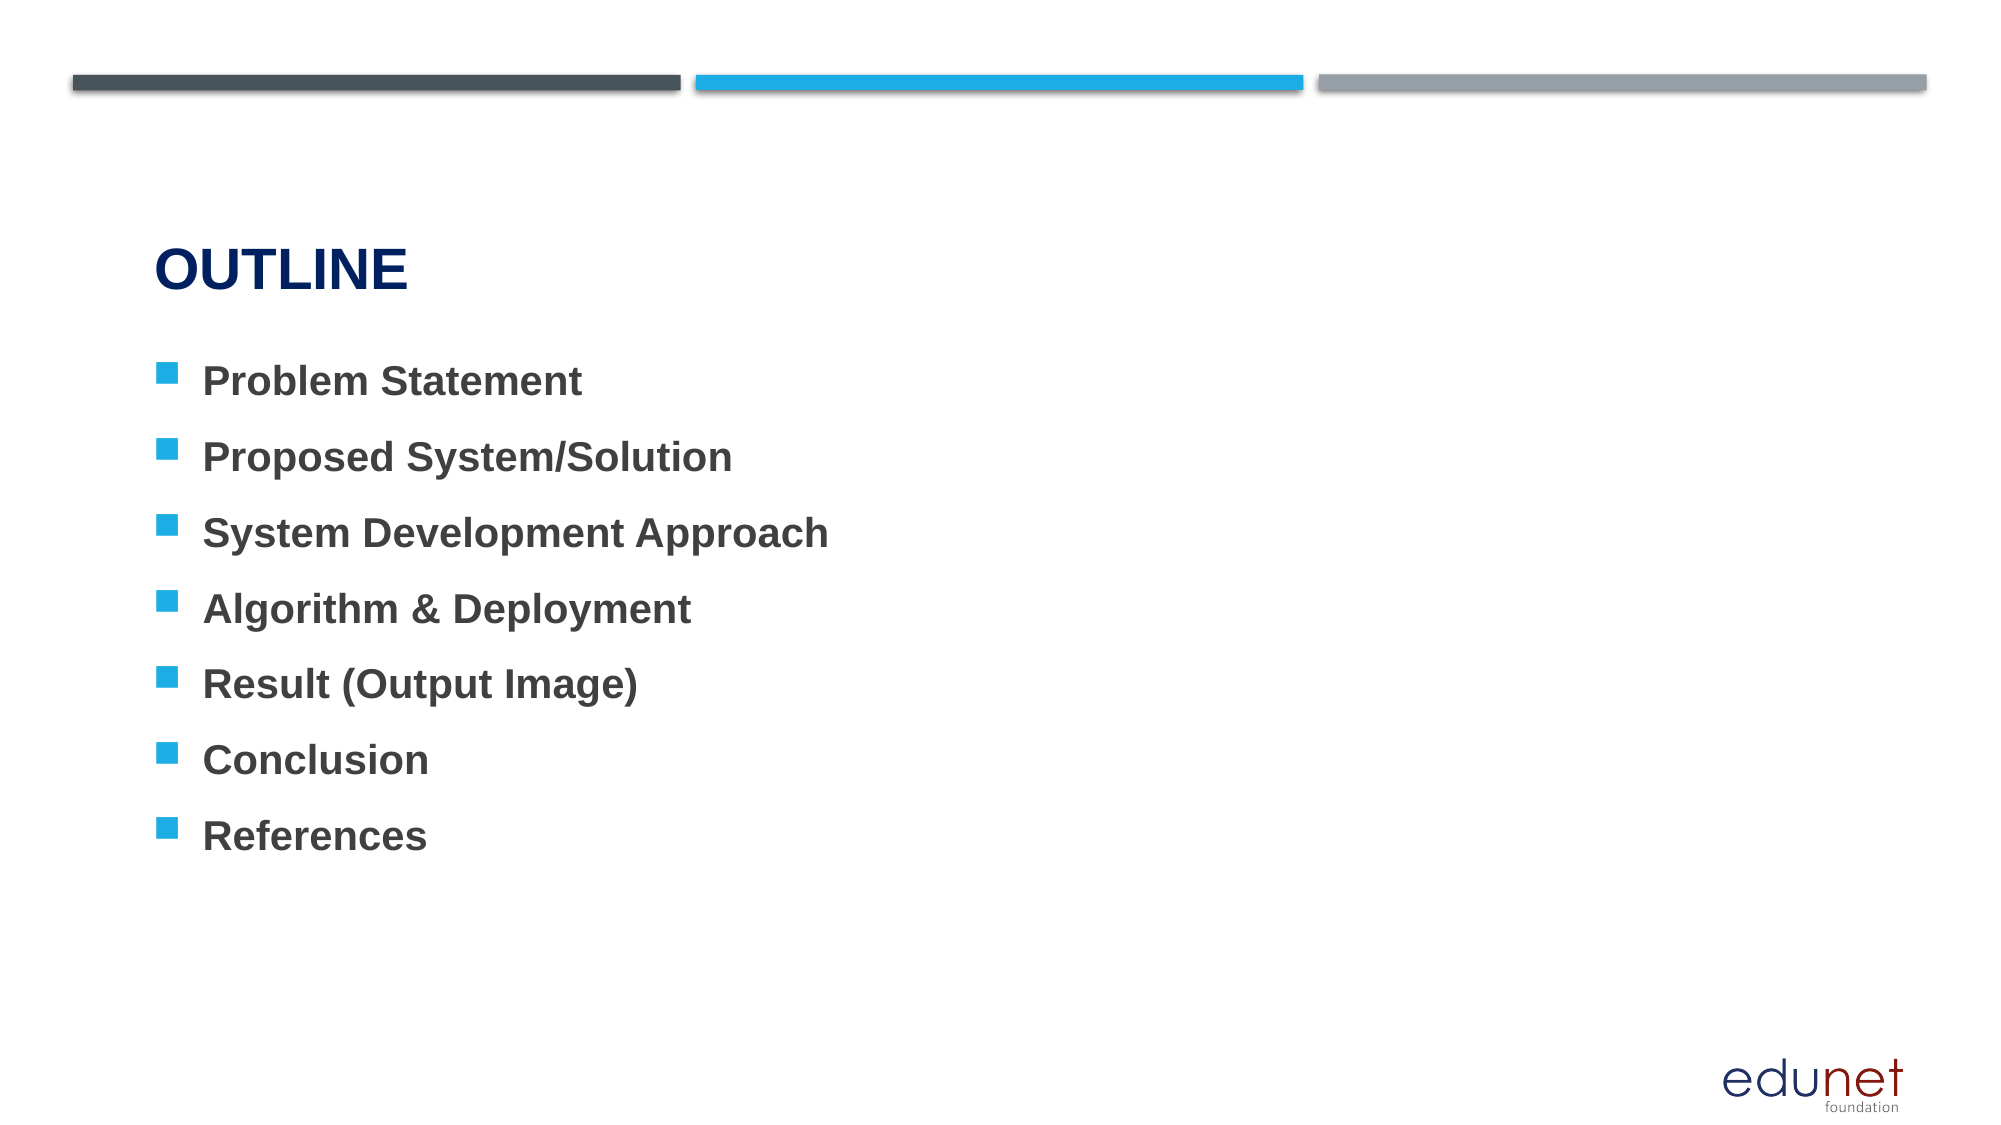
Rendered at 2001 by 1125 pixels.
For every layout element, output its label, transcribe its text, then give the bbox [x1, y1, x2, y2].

title OUTLINE [139, 91, 1865, 265]
list Problem Statement Proposed System/Solution System Development Approach Algorithm & Deployment Result (Output Image) Conclusion References [137, 265, 1945, 1125]
